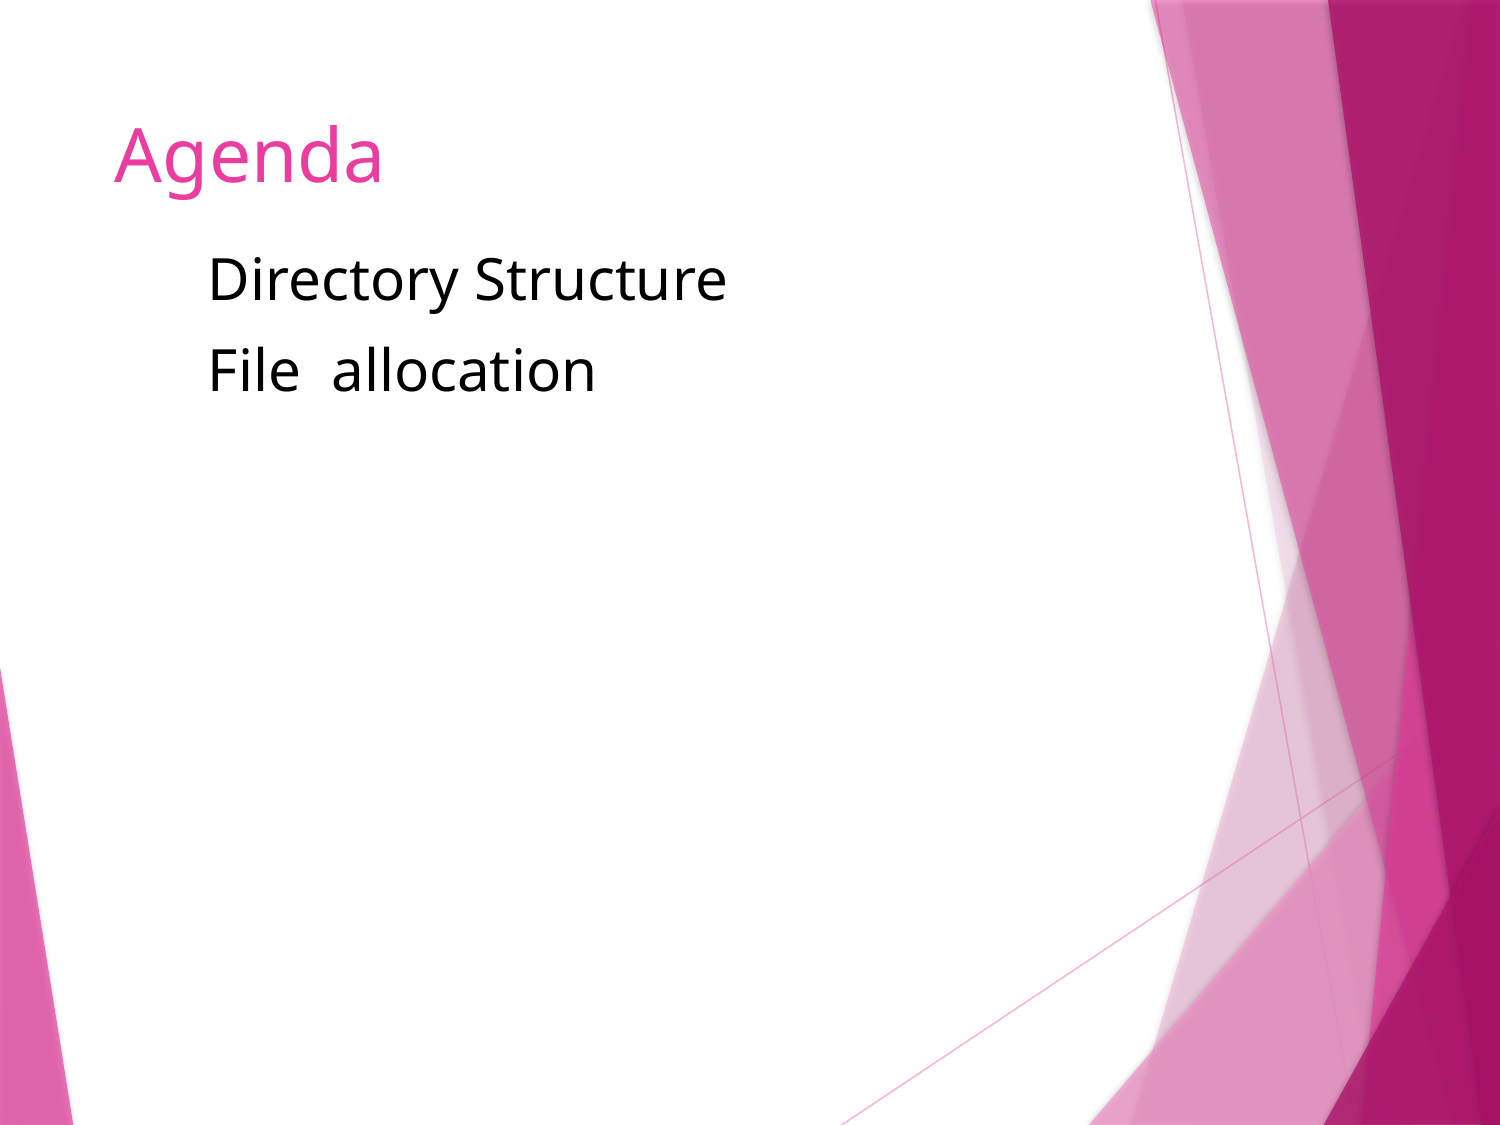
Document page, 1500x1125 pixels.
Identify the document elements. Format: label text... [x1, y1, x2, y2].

list Directory Structure File allocation [192, 234, 1500, 1040]
title Agenda [99, 99, 1142, 317]
